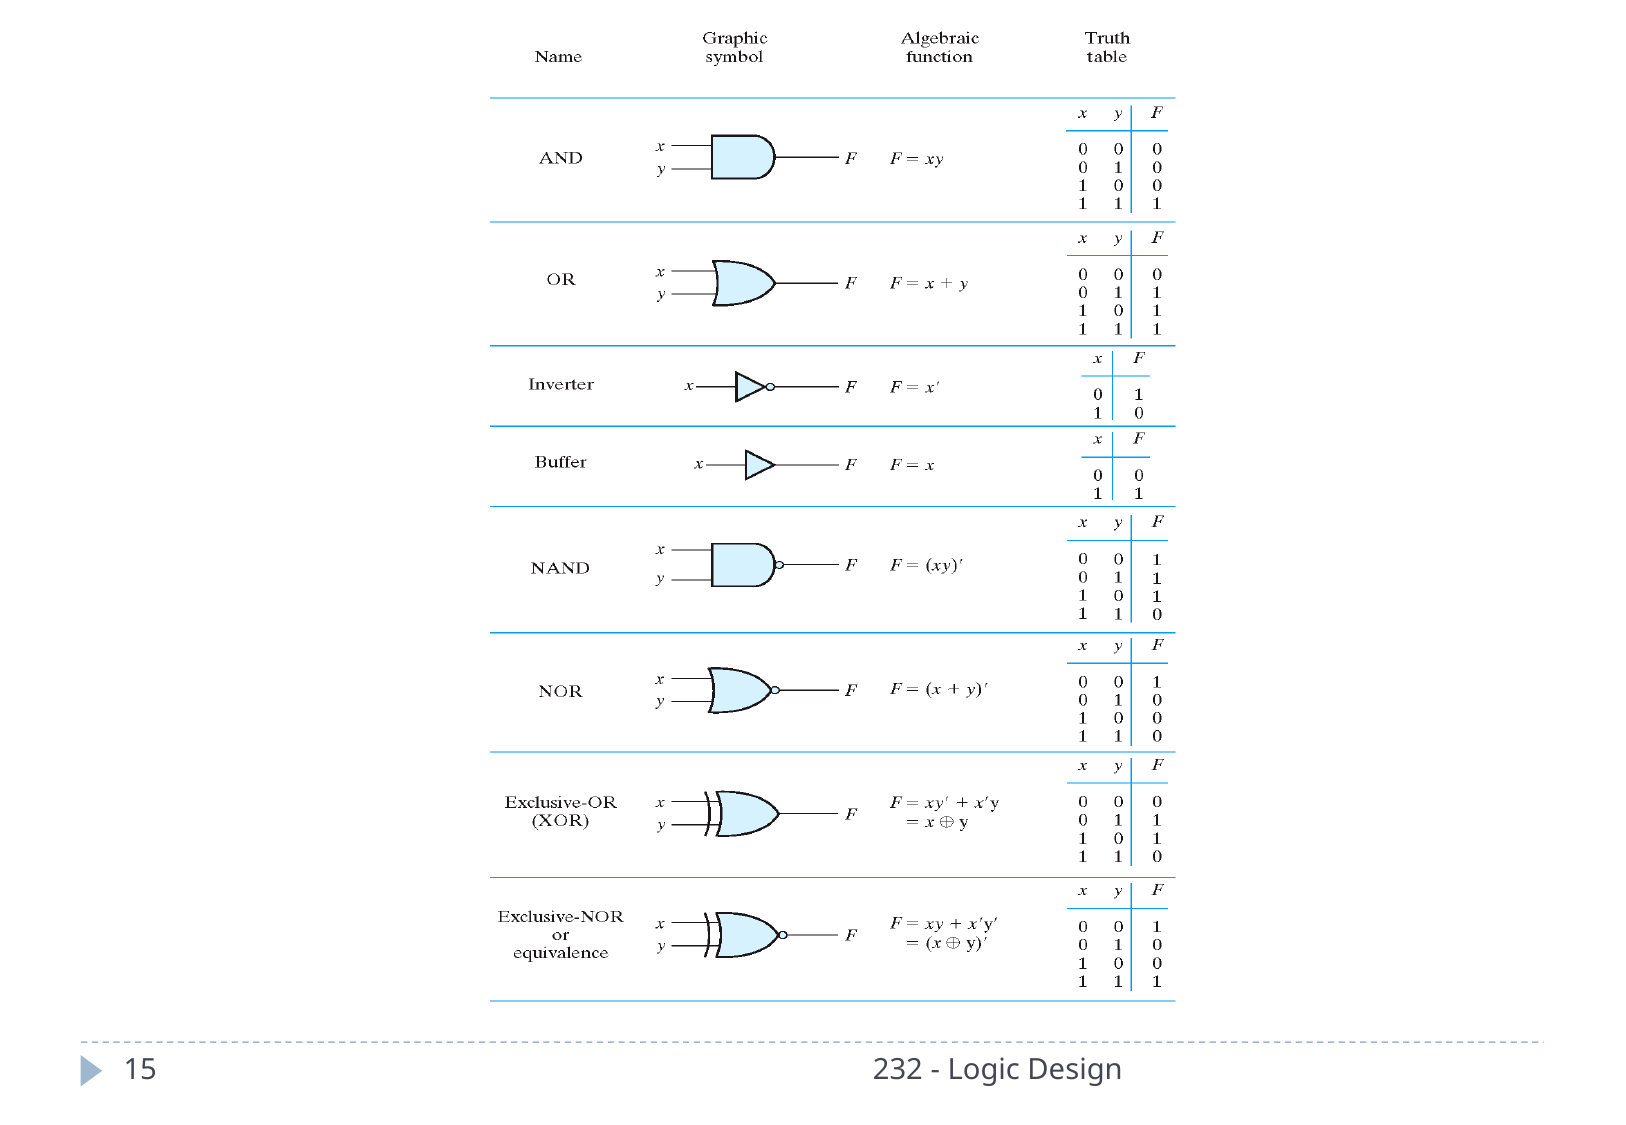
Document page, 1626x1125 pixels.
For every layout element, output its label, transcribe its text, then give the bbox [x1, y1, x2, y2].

slide_number 15 [108, 1042, 461, 1103]
picture [437, 19, 1226, 1013]
footer 232 - Logic Design [515, 1042, 1138, 1103]
slide_number [1138, 1042, 1545, 1103]
